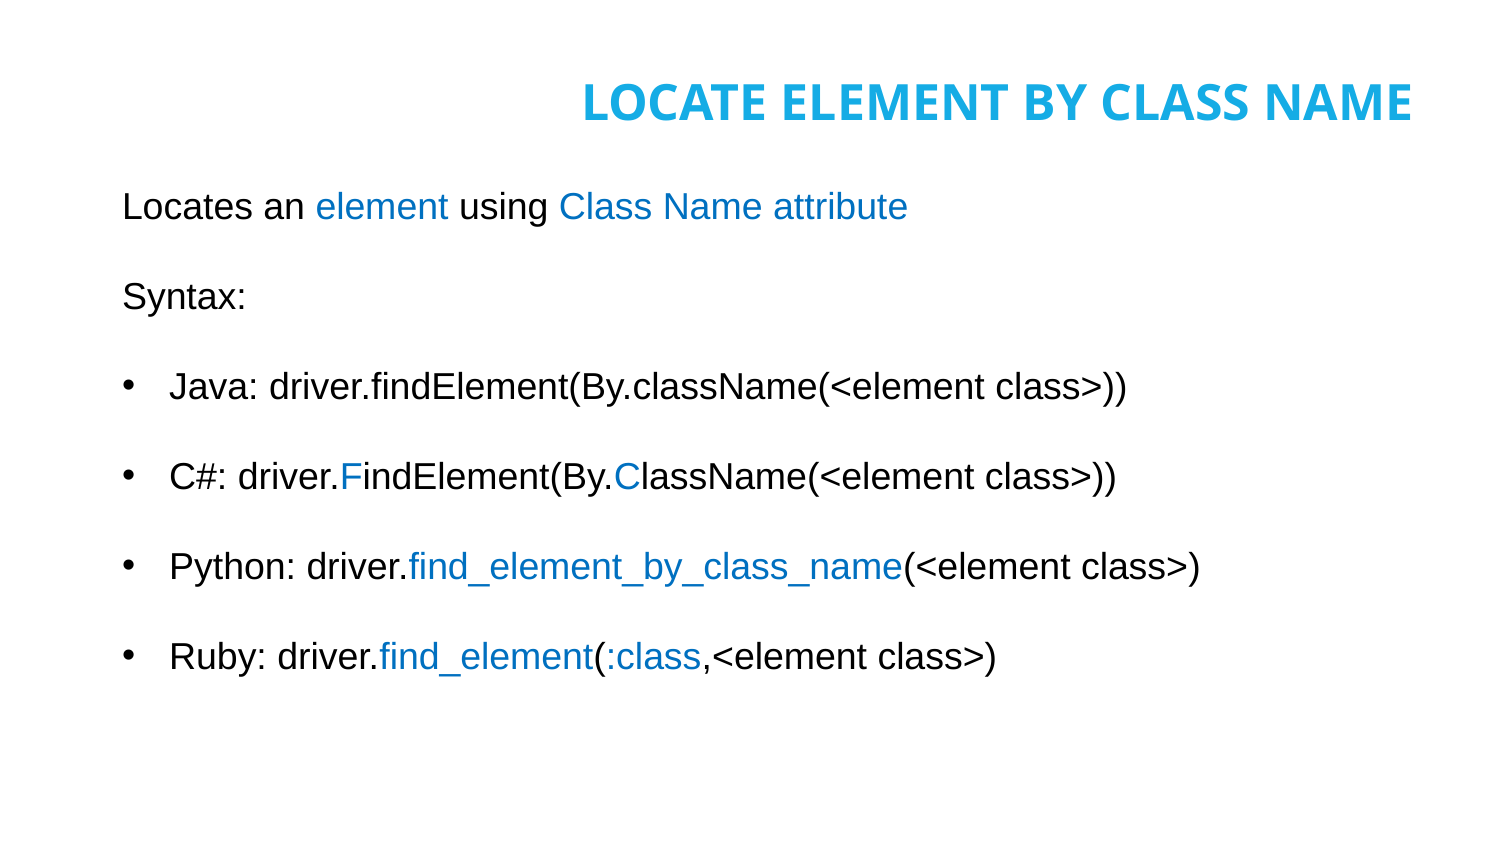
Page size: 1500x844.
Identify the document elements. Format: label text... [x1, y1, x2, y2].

text_box Locates an element using Class Name attribute Syntax: Java: driver.findElement(By.className(<element class>)) C#: driver.FindElement(By.ClassName(<element class>)) Python: driver.find_element_by_class_name(<element class>) Ruby: driver.find_element(:class,<element class>) [107, 174, 1439, 775]
title LOCATE ELEMENT BY CLASS NAME [371, 33, 1425, 174]
